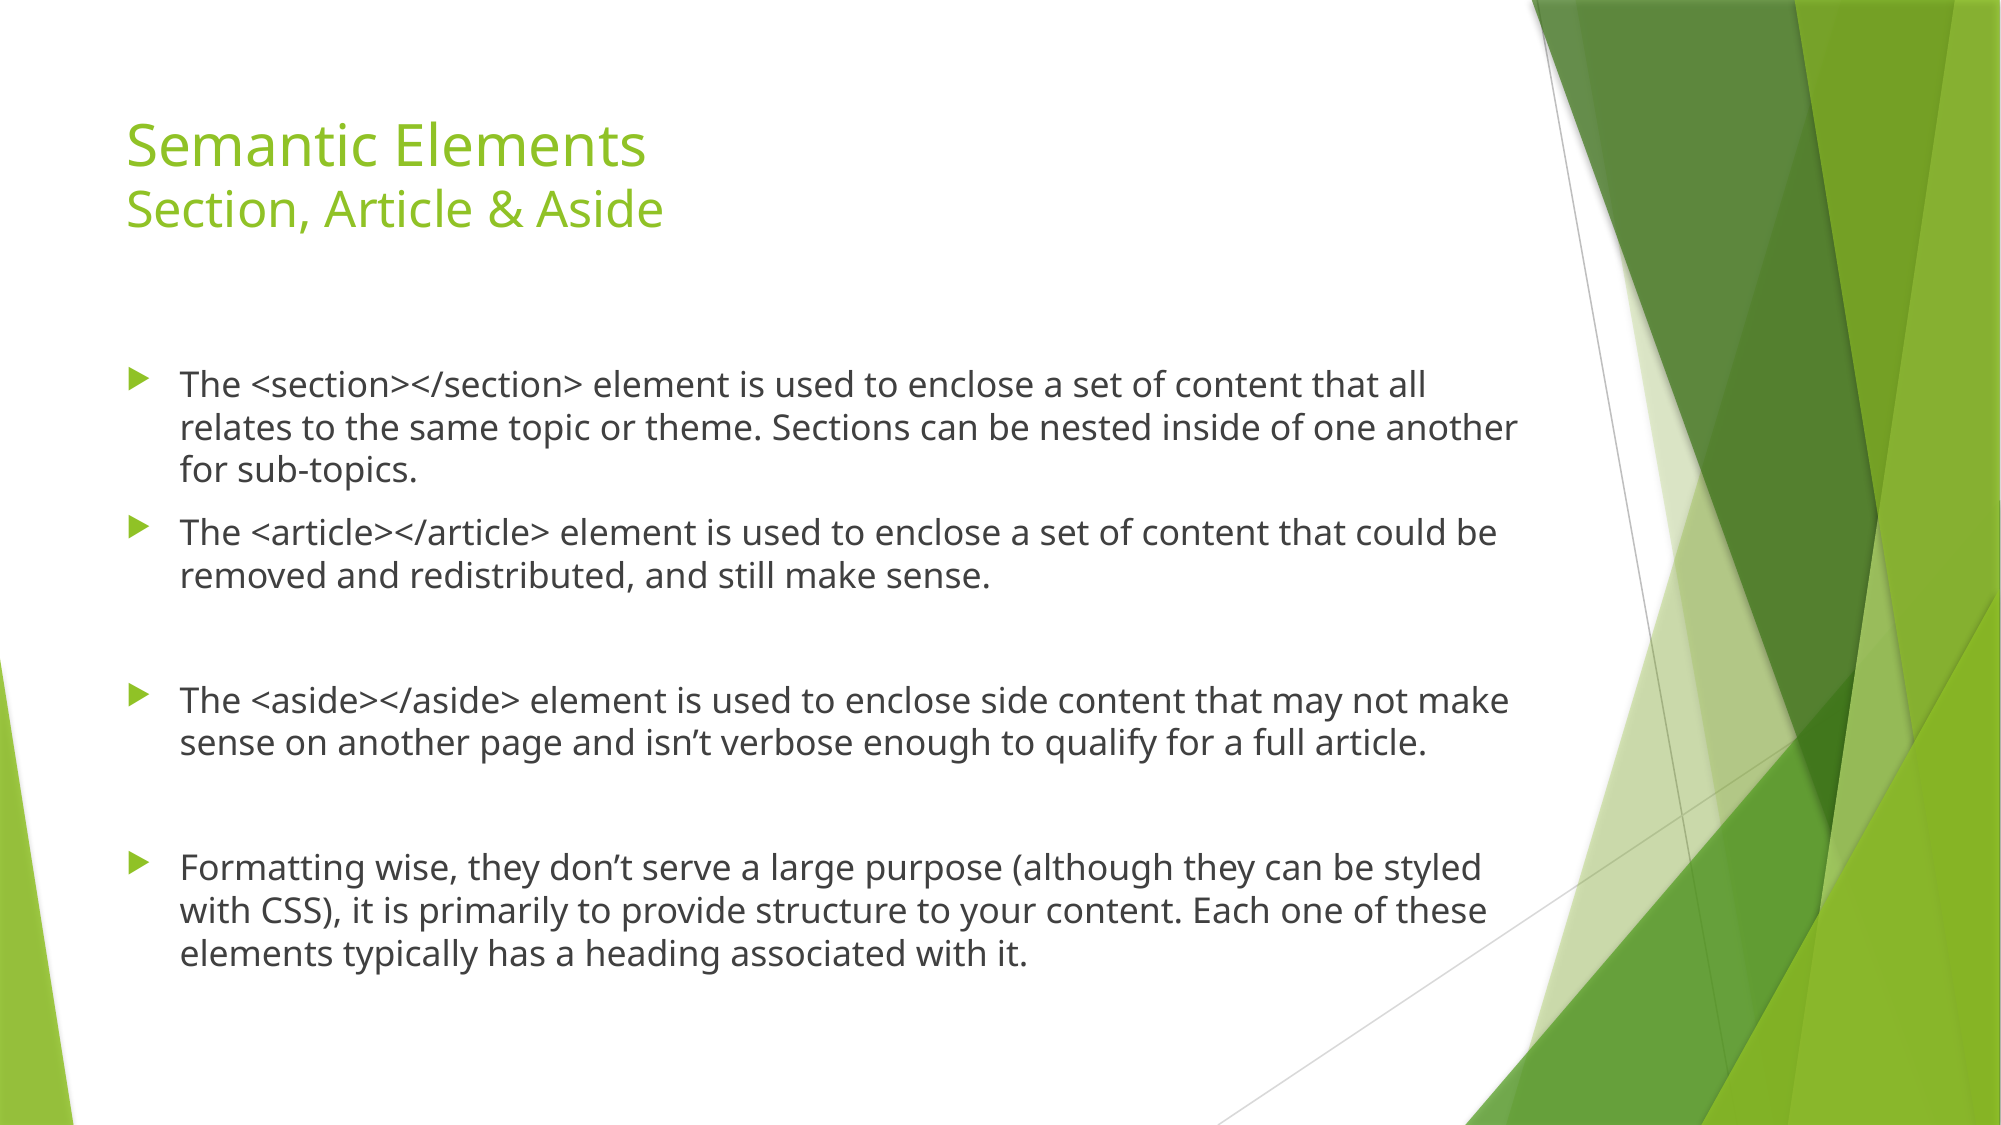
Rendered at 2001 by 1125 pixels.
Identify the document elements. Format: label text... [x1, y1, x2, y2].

list The <section></section> element is used to enclose a set of content that all relates to the same topic or theme. Sections can be nested inside of one another for sub-topics. The <article></article> element is used to enclose a set of content that could be removed and redistributed, and still make sense. The <aside></aside> element is used to enclose side content that may not make sense on another page and isn’t verbose enough to qualify for a full article. Formatting wise, they don’t serve a large purpose (although they can be styled with CSS), it is primarily to provide structure to your content. Each one of these elements typically has a heading associated with it. [111, 354, 1555, 992]
title Semantic Elements Section, Article & Aside [111, 99, 1522, 317]
